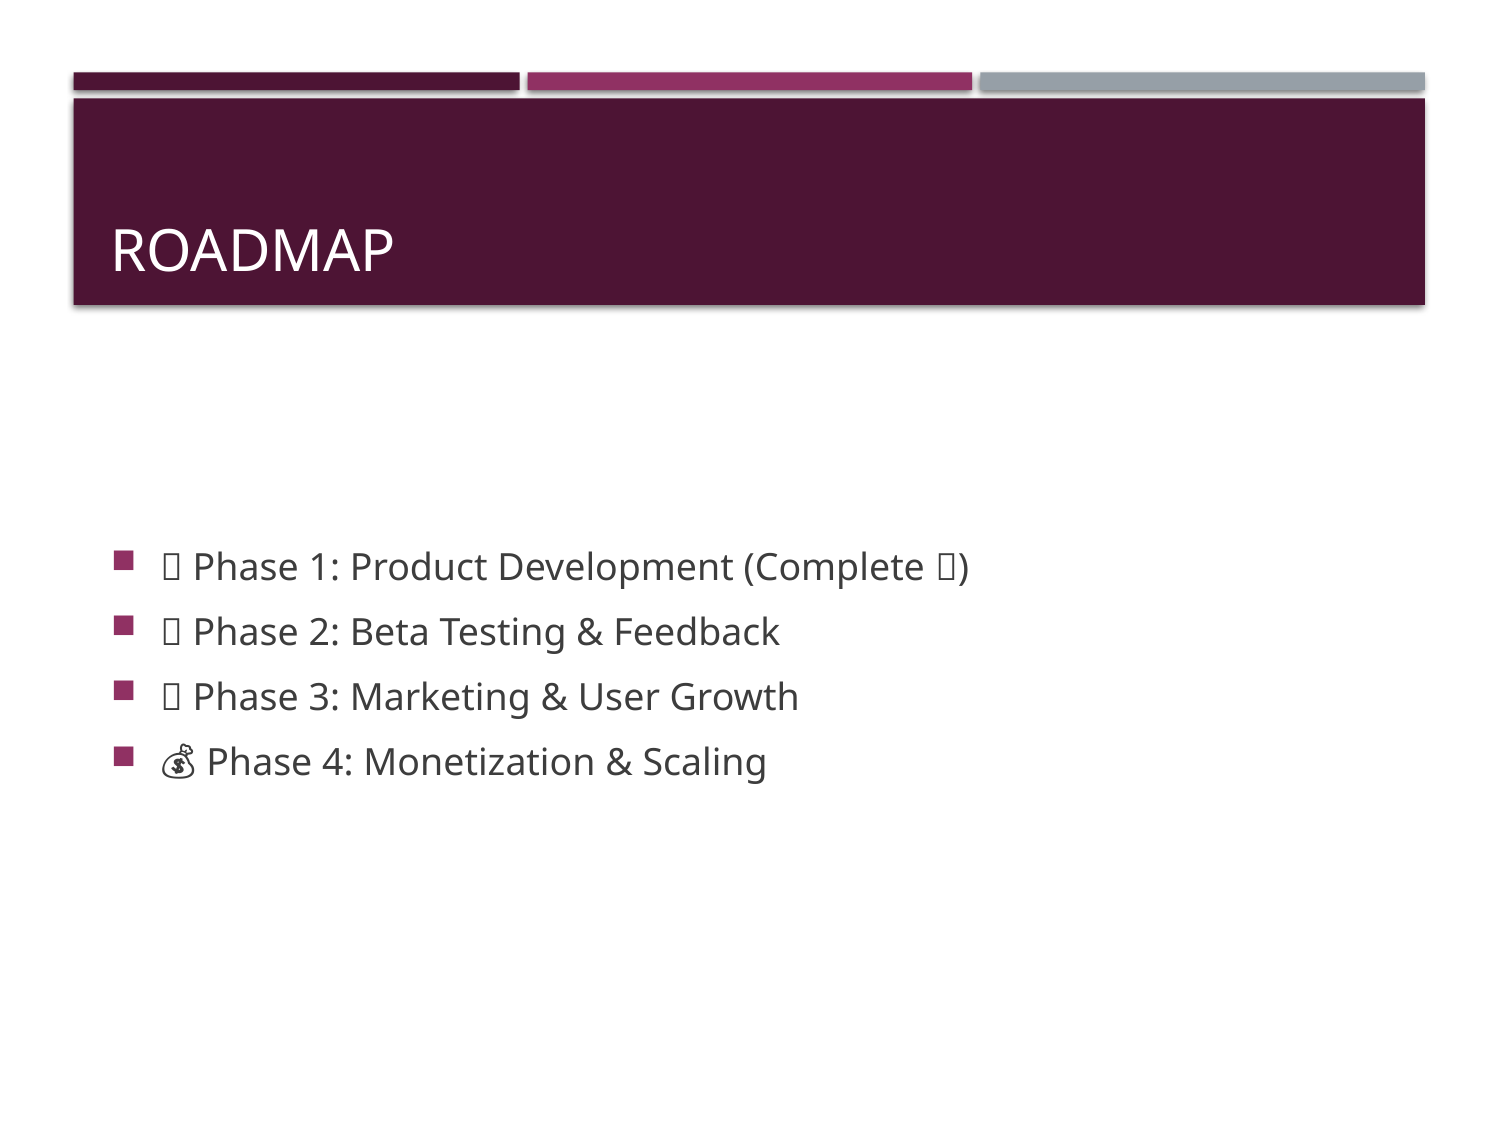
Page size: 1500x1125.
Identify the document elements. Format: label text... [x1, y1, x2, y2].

list 🚀 Phase 1: Product Development (Complete ✅) 💡 Phase 2: Beta Testing & Feedback 📢 Phase 3: Marketing & User Growth 💰 Phase 4: Monetization & Scaling [95, 365, 1406, 962]
title Roadmap [95, 112, 1406, 291]
